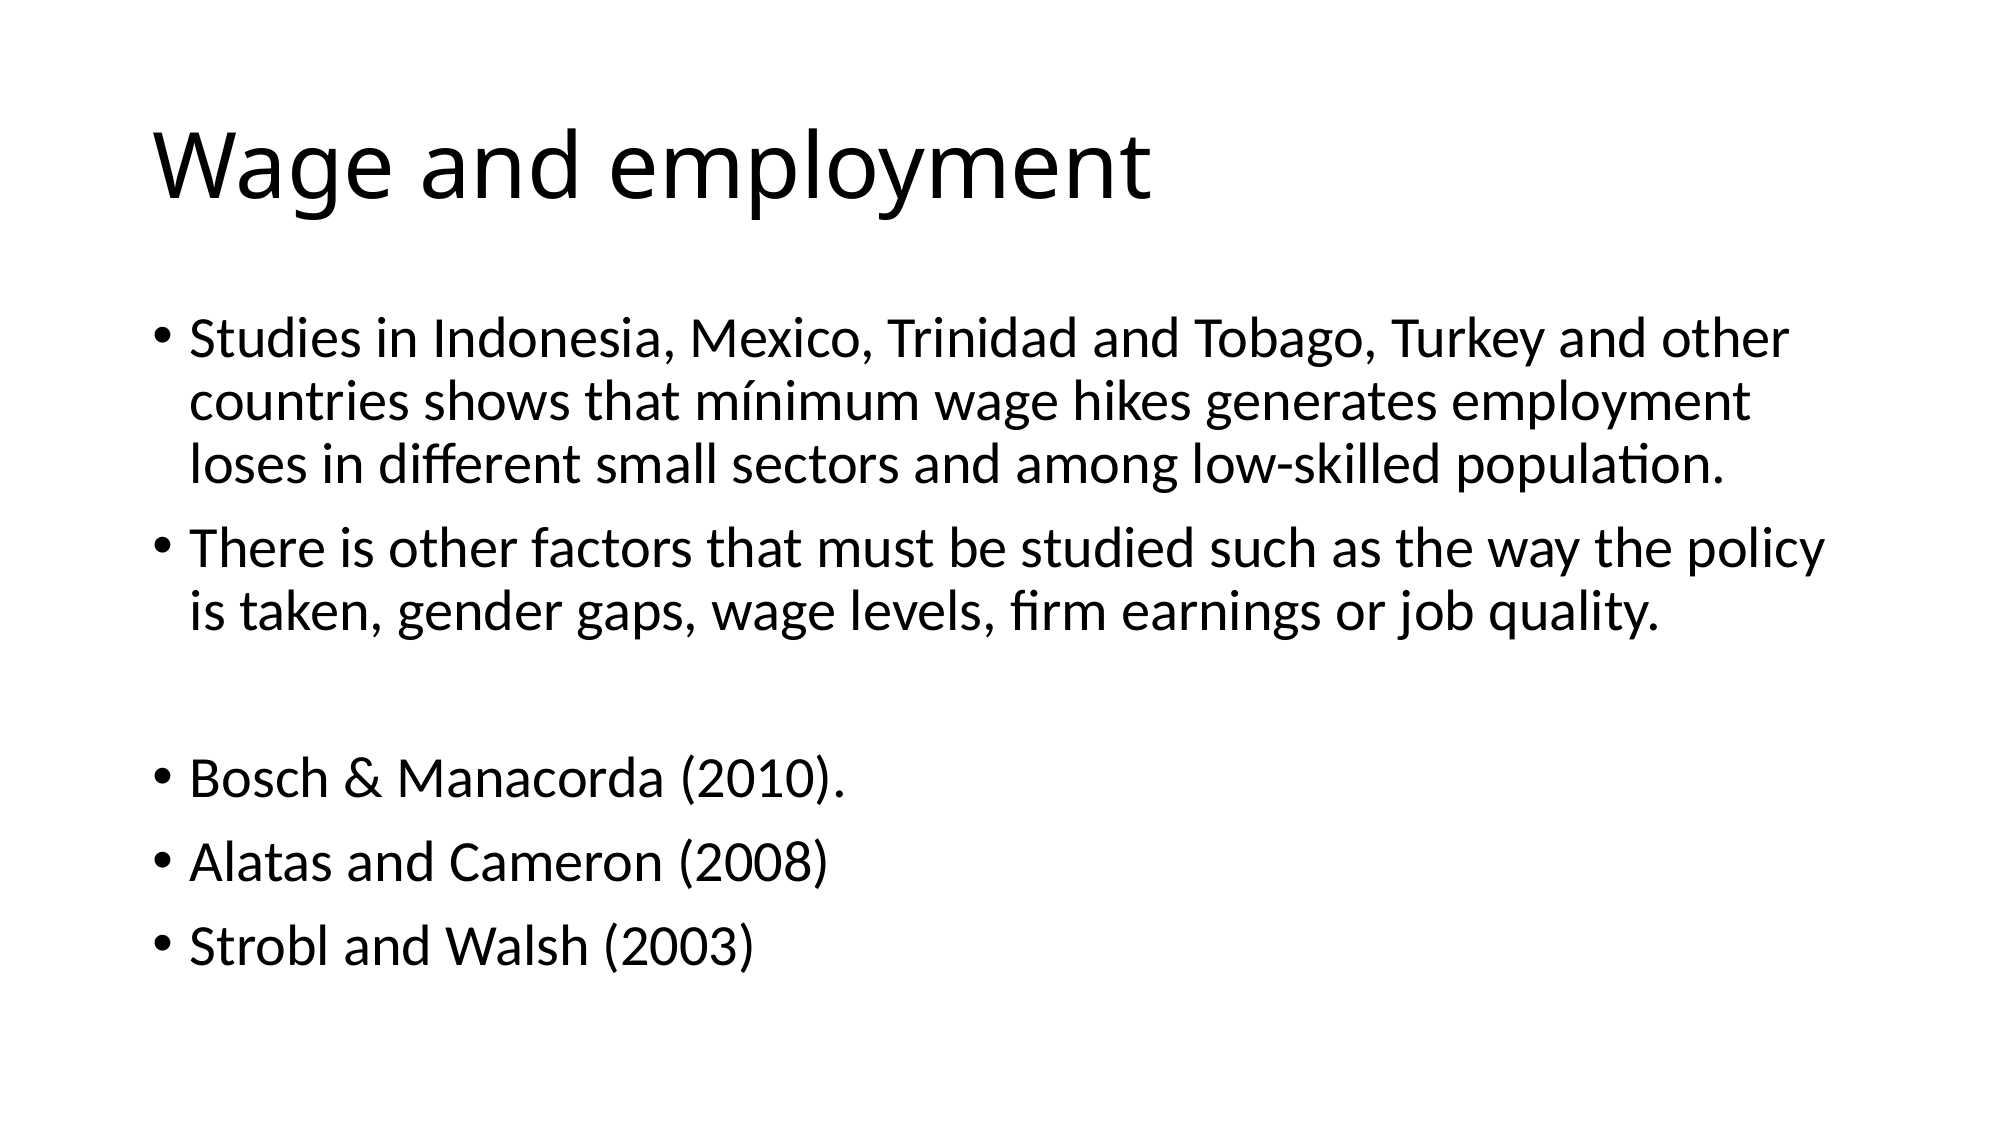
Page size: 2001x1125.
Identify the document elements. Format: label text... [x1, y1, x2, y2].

list Studies in Indonesia, Mexico, Trinidad and Tobago, Turkey and other countries shows that mínimum wage hikes generates employment loses in different small sectors and among low-skilled population. There is other factors that must be studied such as the way the policy is taken, gender gaps, wage levels, firm earnings or job quality. Bosch & Manacorda (2010). Alatas and Cameron (2008) Strobl and Walsh (2003) [137, 299, 1863, 1014]
title Wage and employment [137, 59, 1863, 278]
